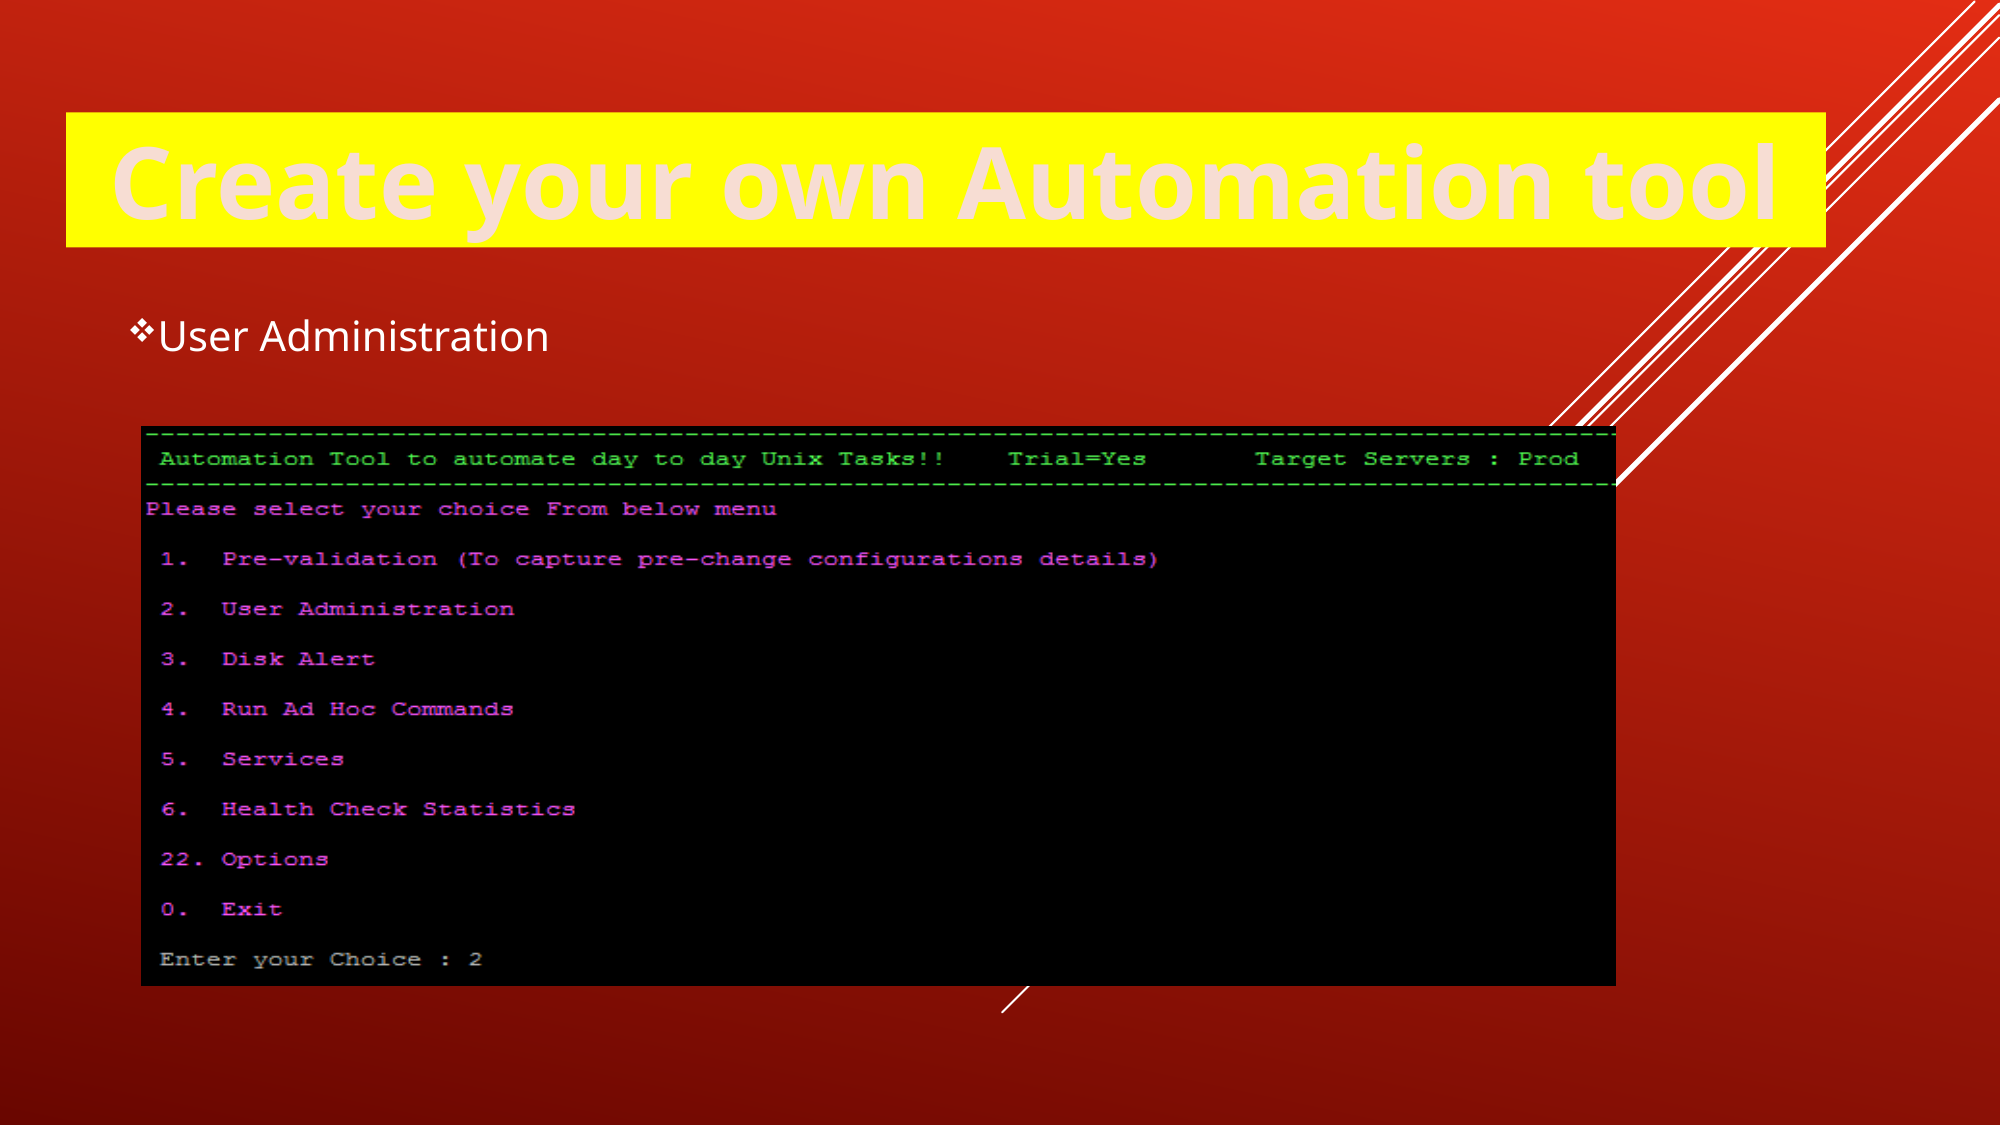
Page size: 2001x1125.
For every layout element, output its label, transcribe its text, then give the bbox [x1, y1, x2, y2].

picture [141, 425, 1616, 986]
subtitle User Administration [112, 302, 1888, 1061]
text_box Create your own Automation tool [66, 112, 1826, 248]
